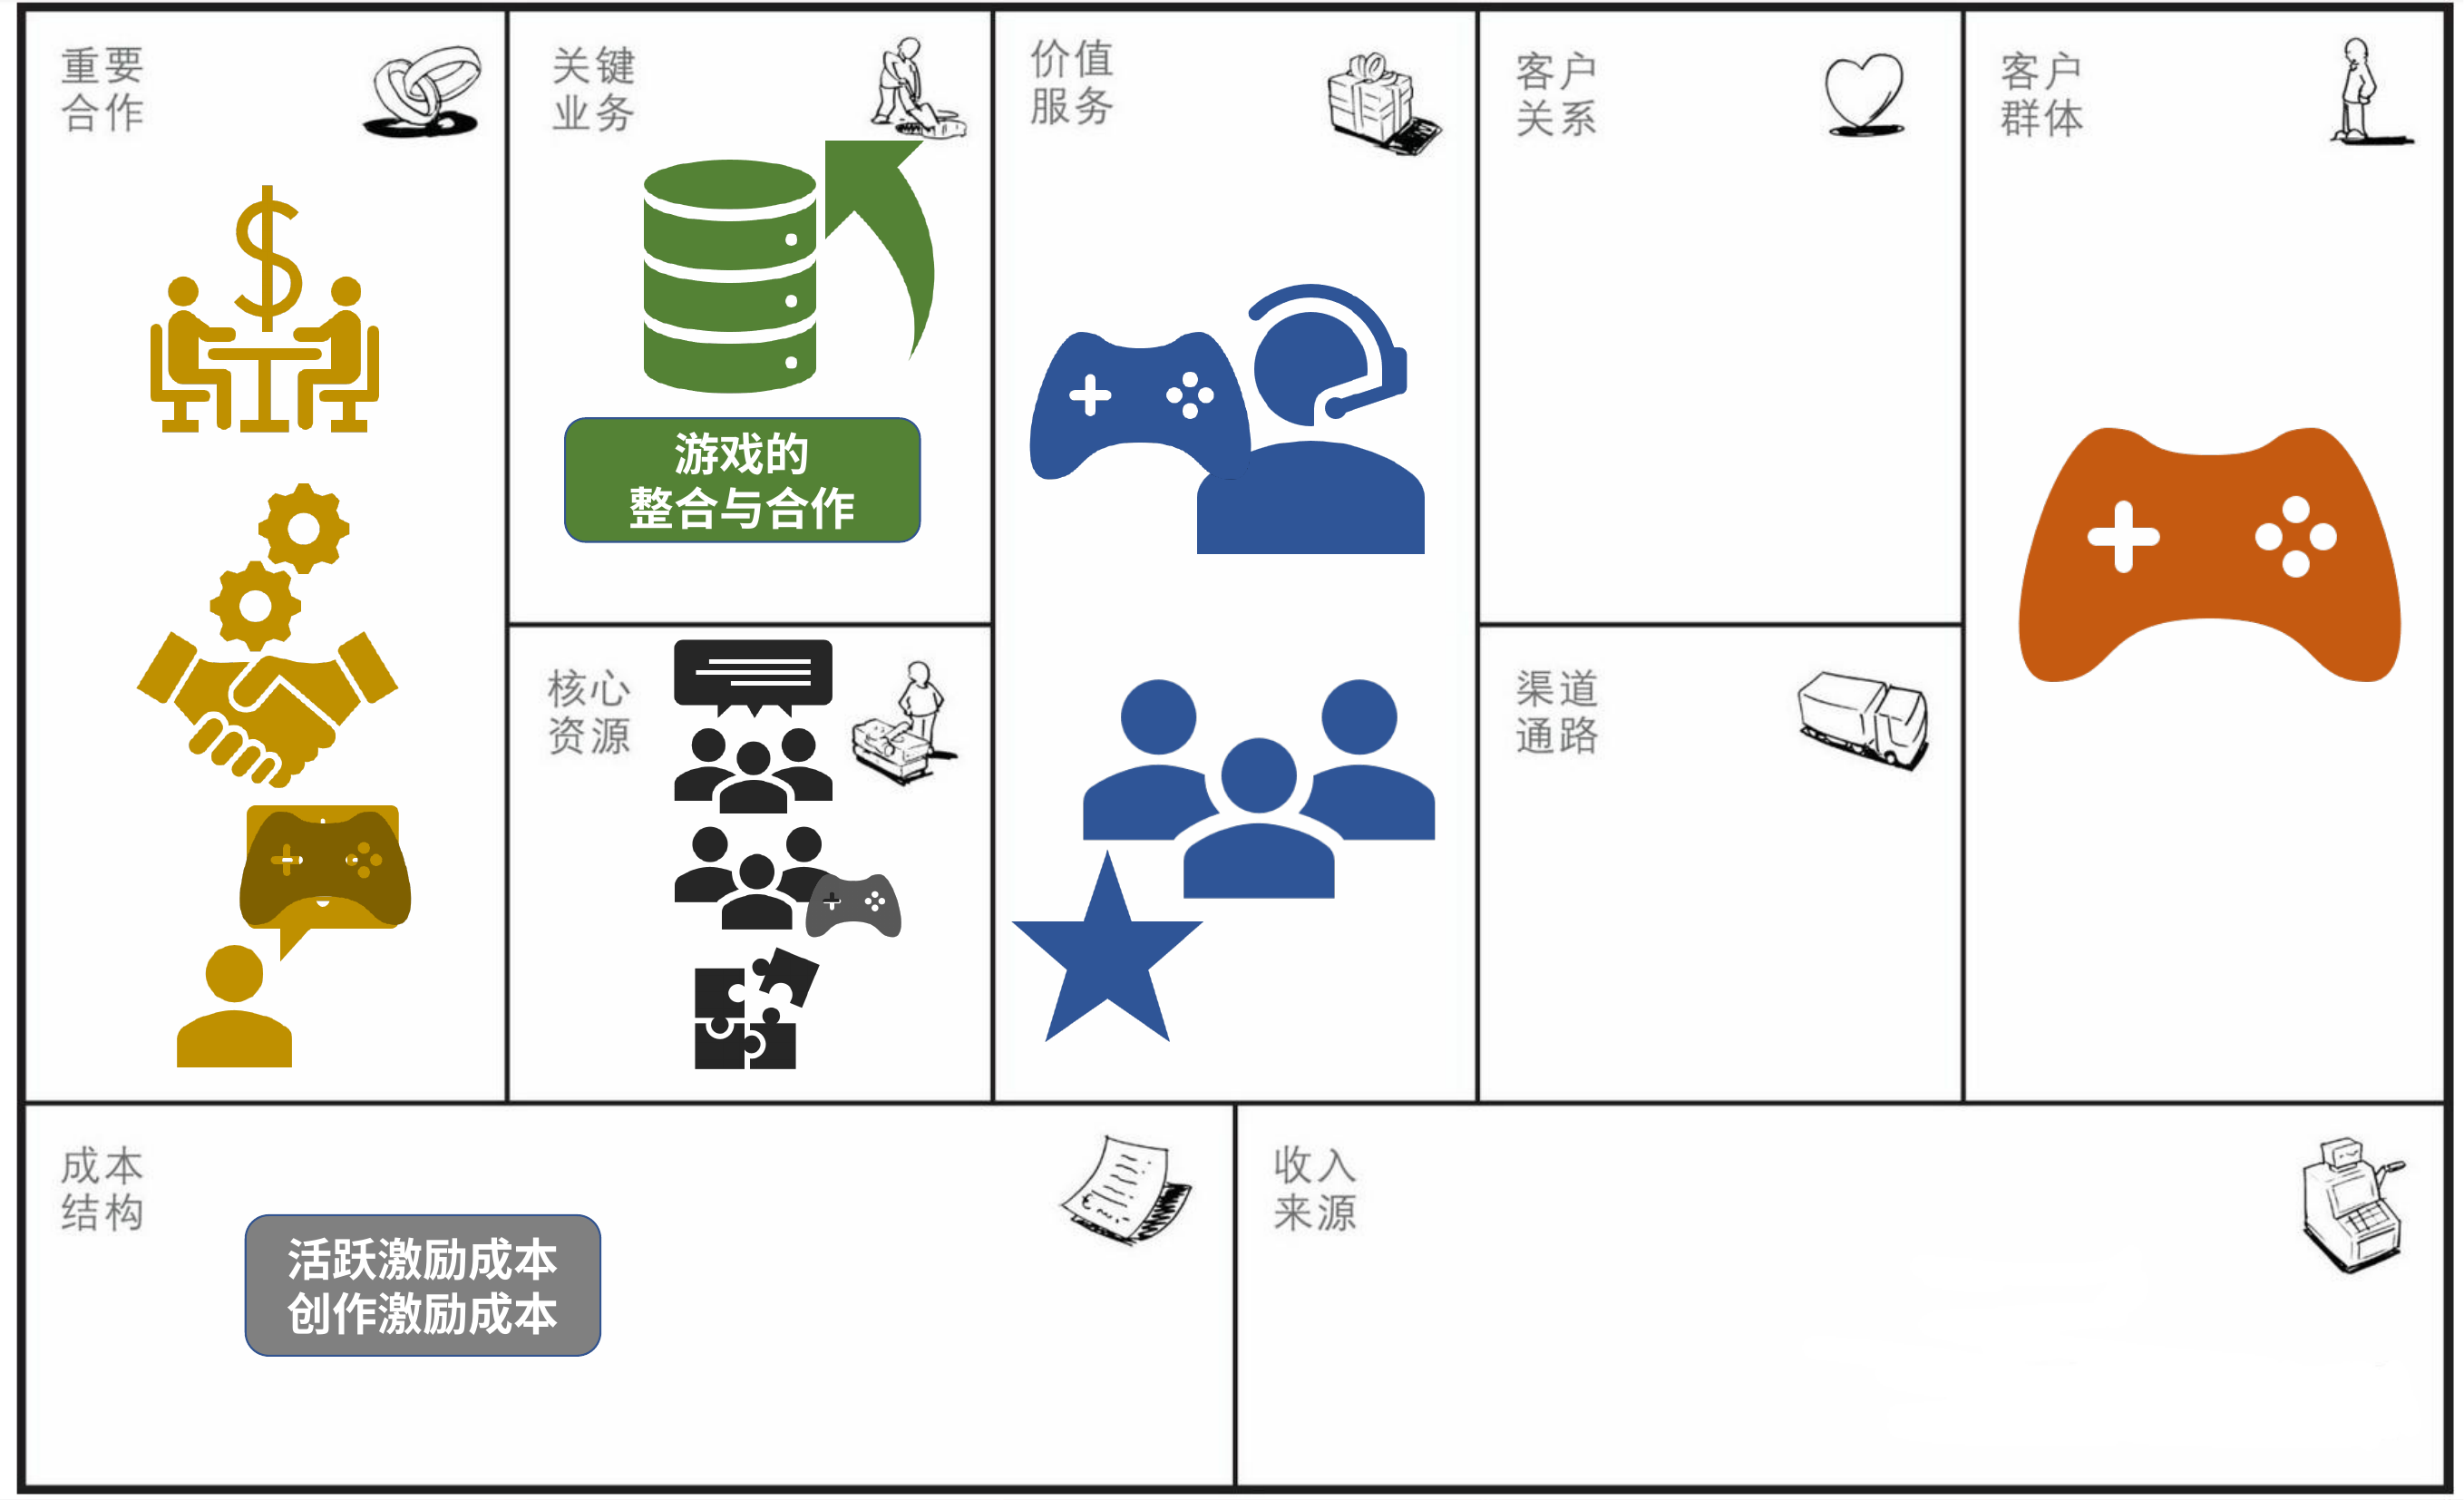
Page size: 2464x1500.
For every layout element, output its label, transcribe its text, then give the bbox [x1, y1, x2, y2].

text_box 活跃激励成本 创作激励成本 [244, 1213, 602, 1357]
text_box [663, 784, 908, 972]
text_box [1014, 248, 1481, 589]
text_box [992, 589, 1460, 1061]
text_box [120, 177, 409, 498]
text_box 游戏的 整合与合作 [564, 417, 921, 543]
picture [0, 0, 2464, 1500]
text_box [582, 112, 1019, 424]
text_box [128, 771, 446, 1094]
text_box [122, 465, 412, 854]
